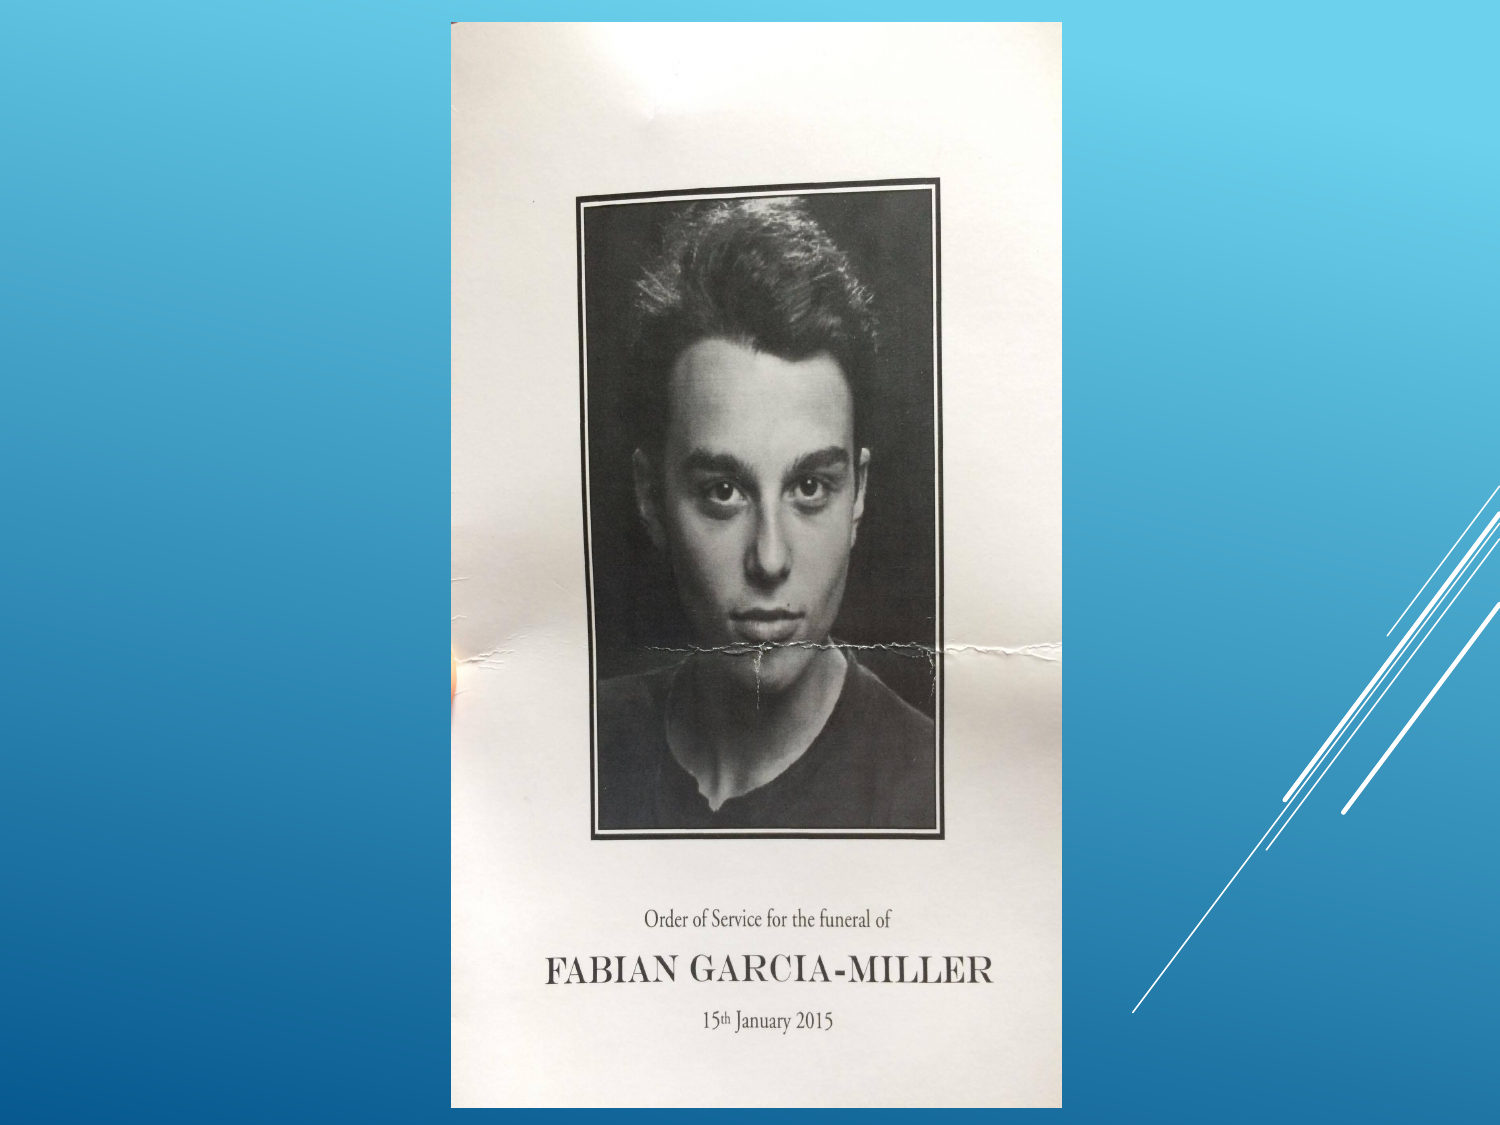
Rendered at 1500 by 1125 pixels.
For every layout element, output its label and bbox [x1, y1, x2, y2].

list [450, 21, 1062, 1108]
